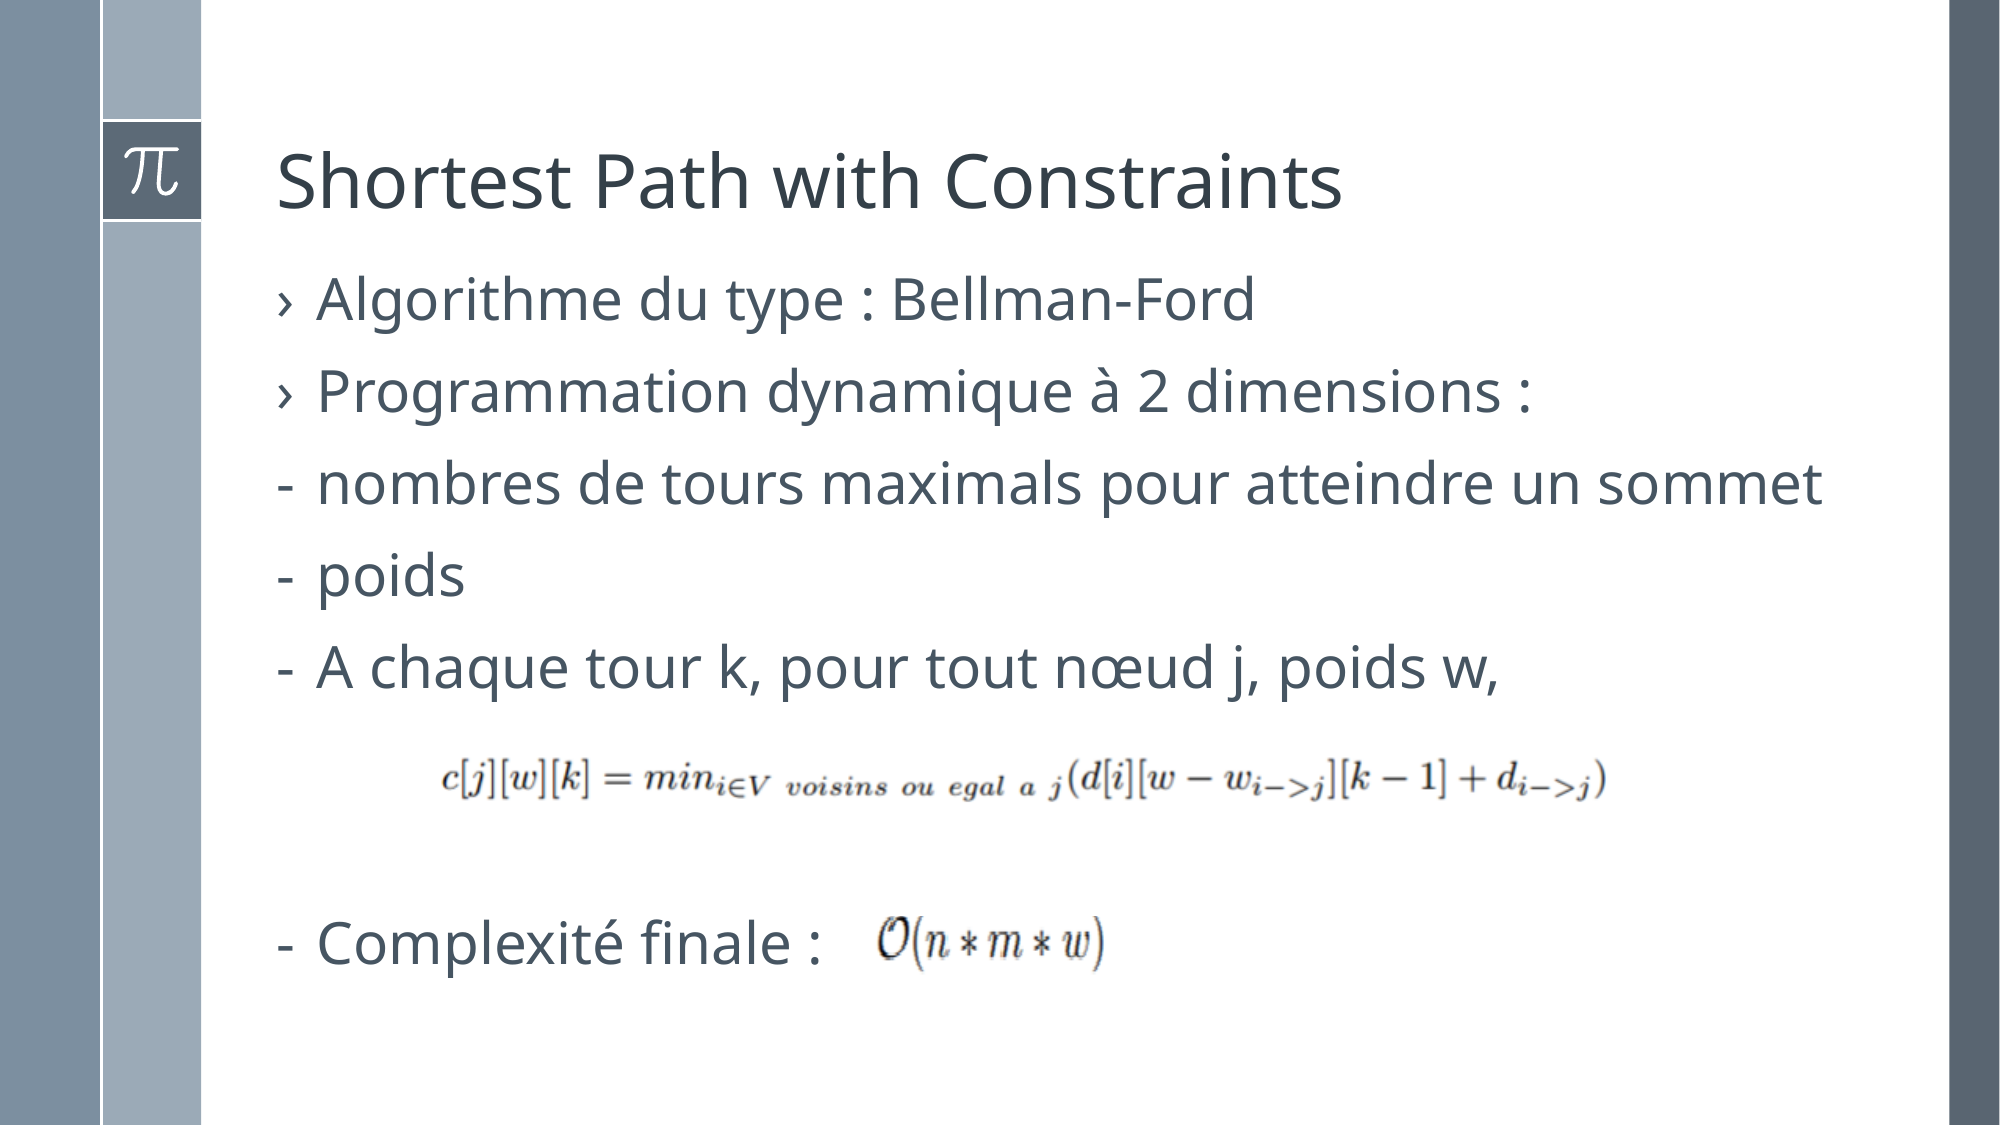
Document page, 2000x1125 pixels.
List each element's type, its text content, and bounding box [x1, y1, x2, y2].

picture [864, 916, 1140, 986]
list Algorithme du type : Bellman-Ford Programmation dynamique à 2 dimensions : nombres de tours maximals pour atteindre un sommet poids A chaque tour k, pour tout nœud j, poids w, Complexité finale : [261, 262, 1867, 1013]
picture [420, 739, 1631, 821]
title Shortest Path with Constraints [261, 29, 1867, 233]
